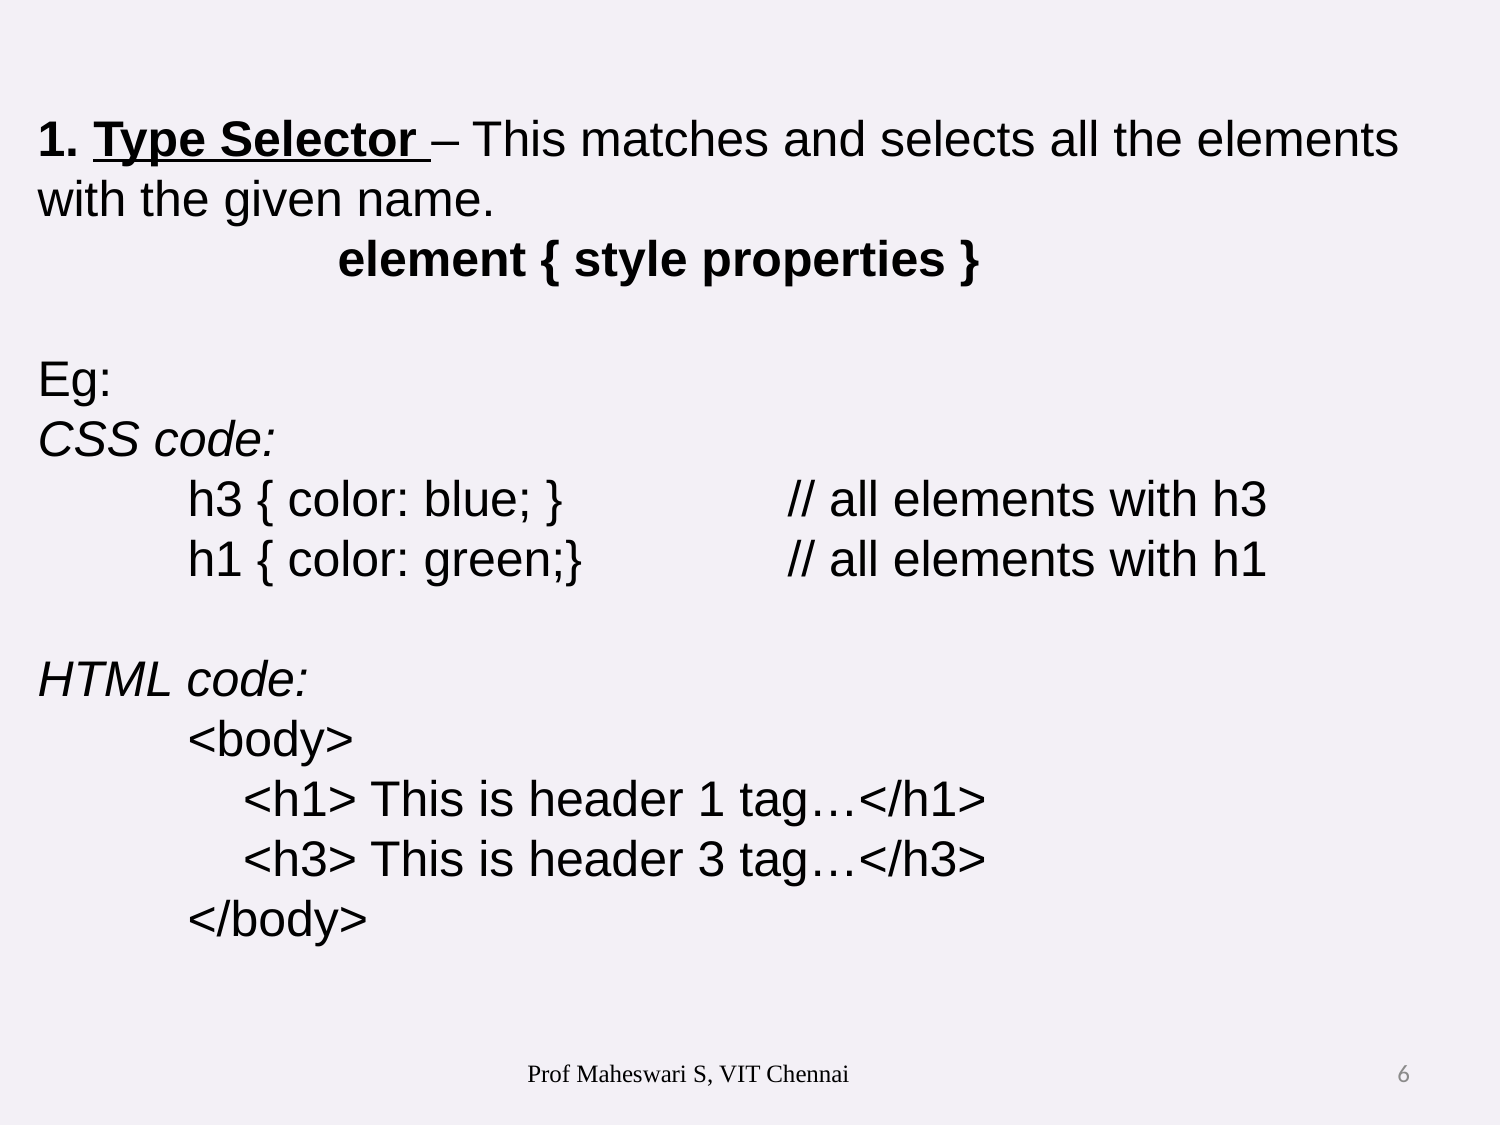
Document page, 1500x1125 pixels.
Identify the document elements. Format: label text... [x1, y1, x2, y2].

slide_number 6 [1074, 1042, 1425, 1103]
title 1. Type Selector – This matches and selects all the elements with the given name. element { style properties } Eg: CSS code: h3 { color: blue; } // all elements with h3 h1 { color: green;} // all elements with h1 HTML code: <body> <h1> This is header 1 tag…</h1> <h3> This is header 3 tag…</h3> </body> [37, 24, 1463, 1088]
footer Prof Maheswari S, VIT Chennai [512, 1042, 988, 1103]
